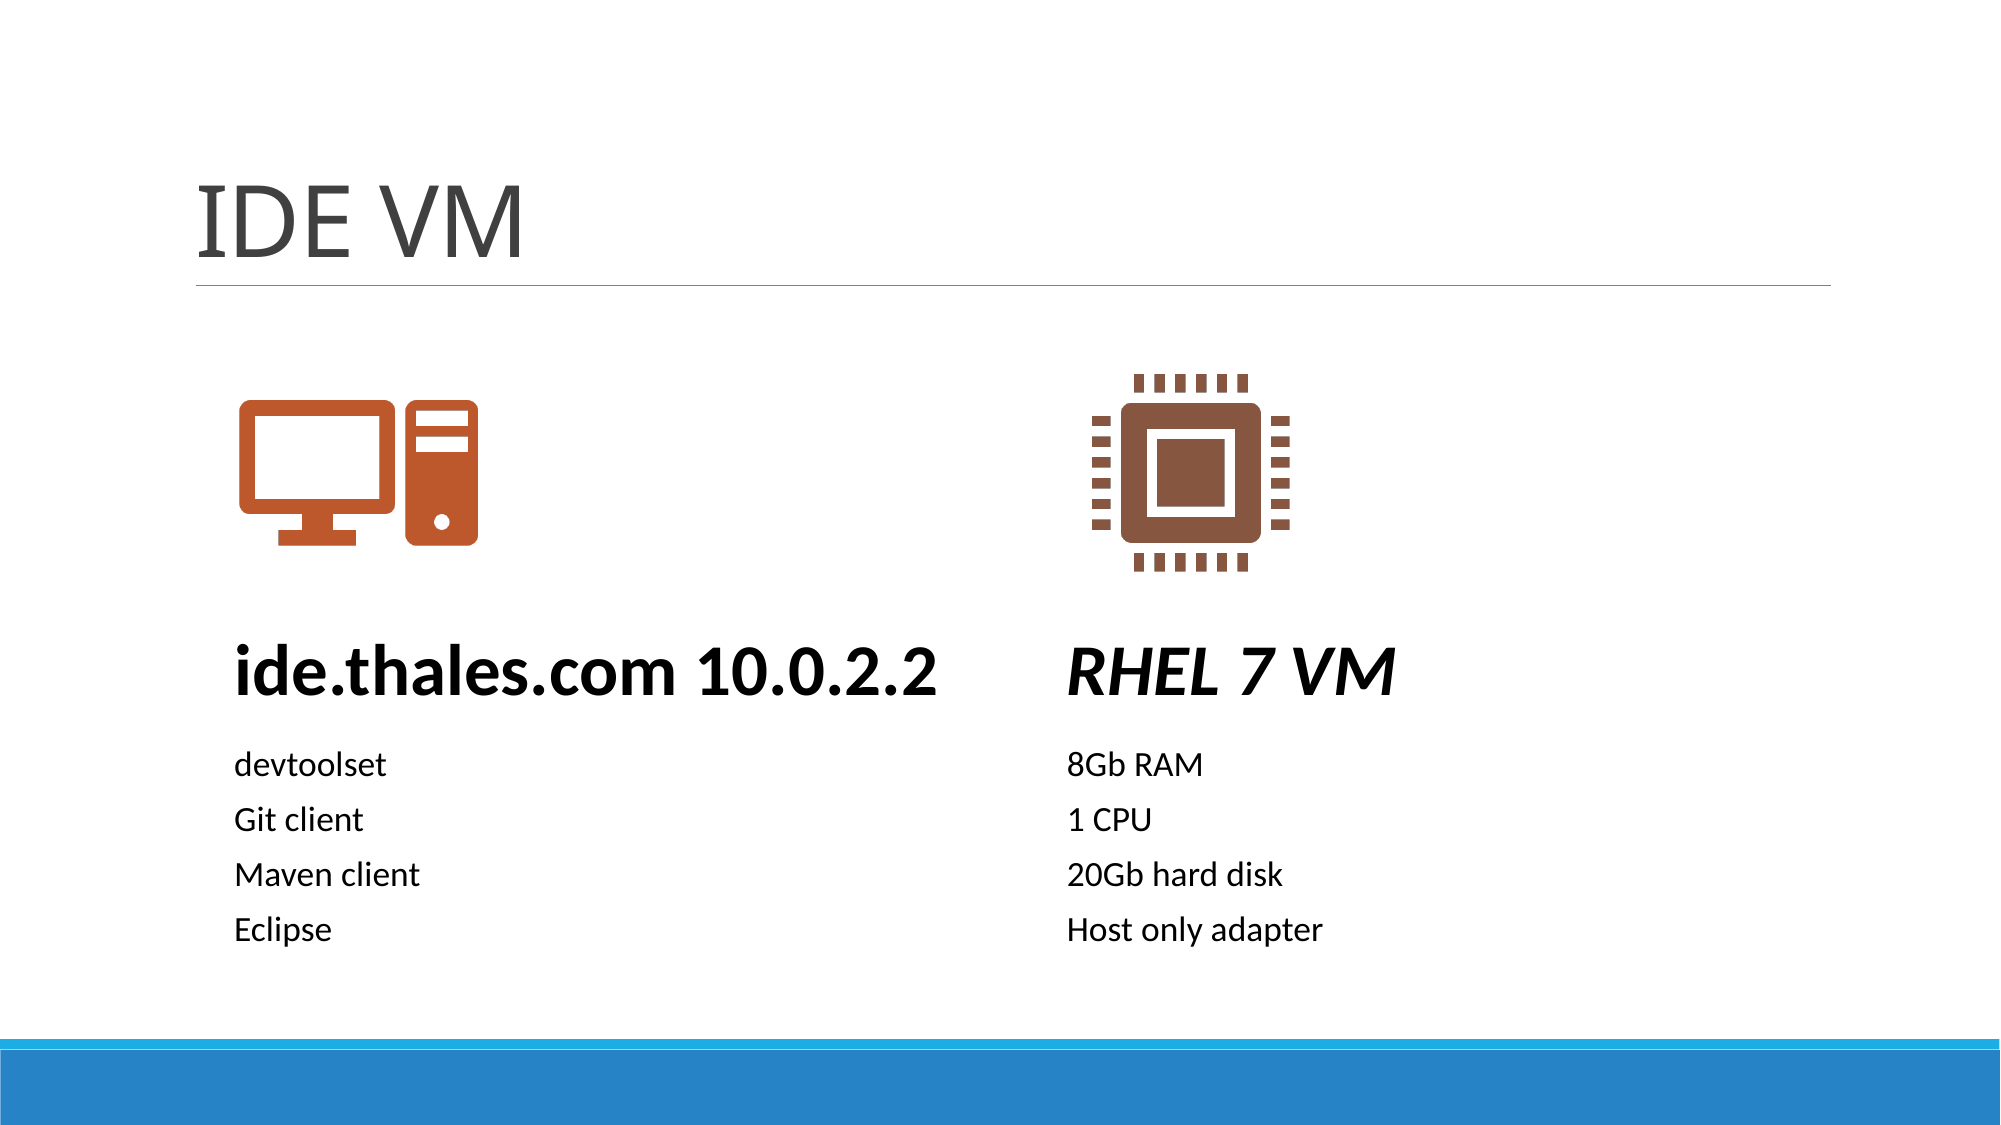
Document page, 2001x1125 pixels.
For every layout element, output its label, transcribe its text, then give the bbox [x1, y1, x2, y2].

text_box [179, 343, 1831, 966]
title IDE VM [180, 47, 1830, 285]
